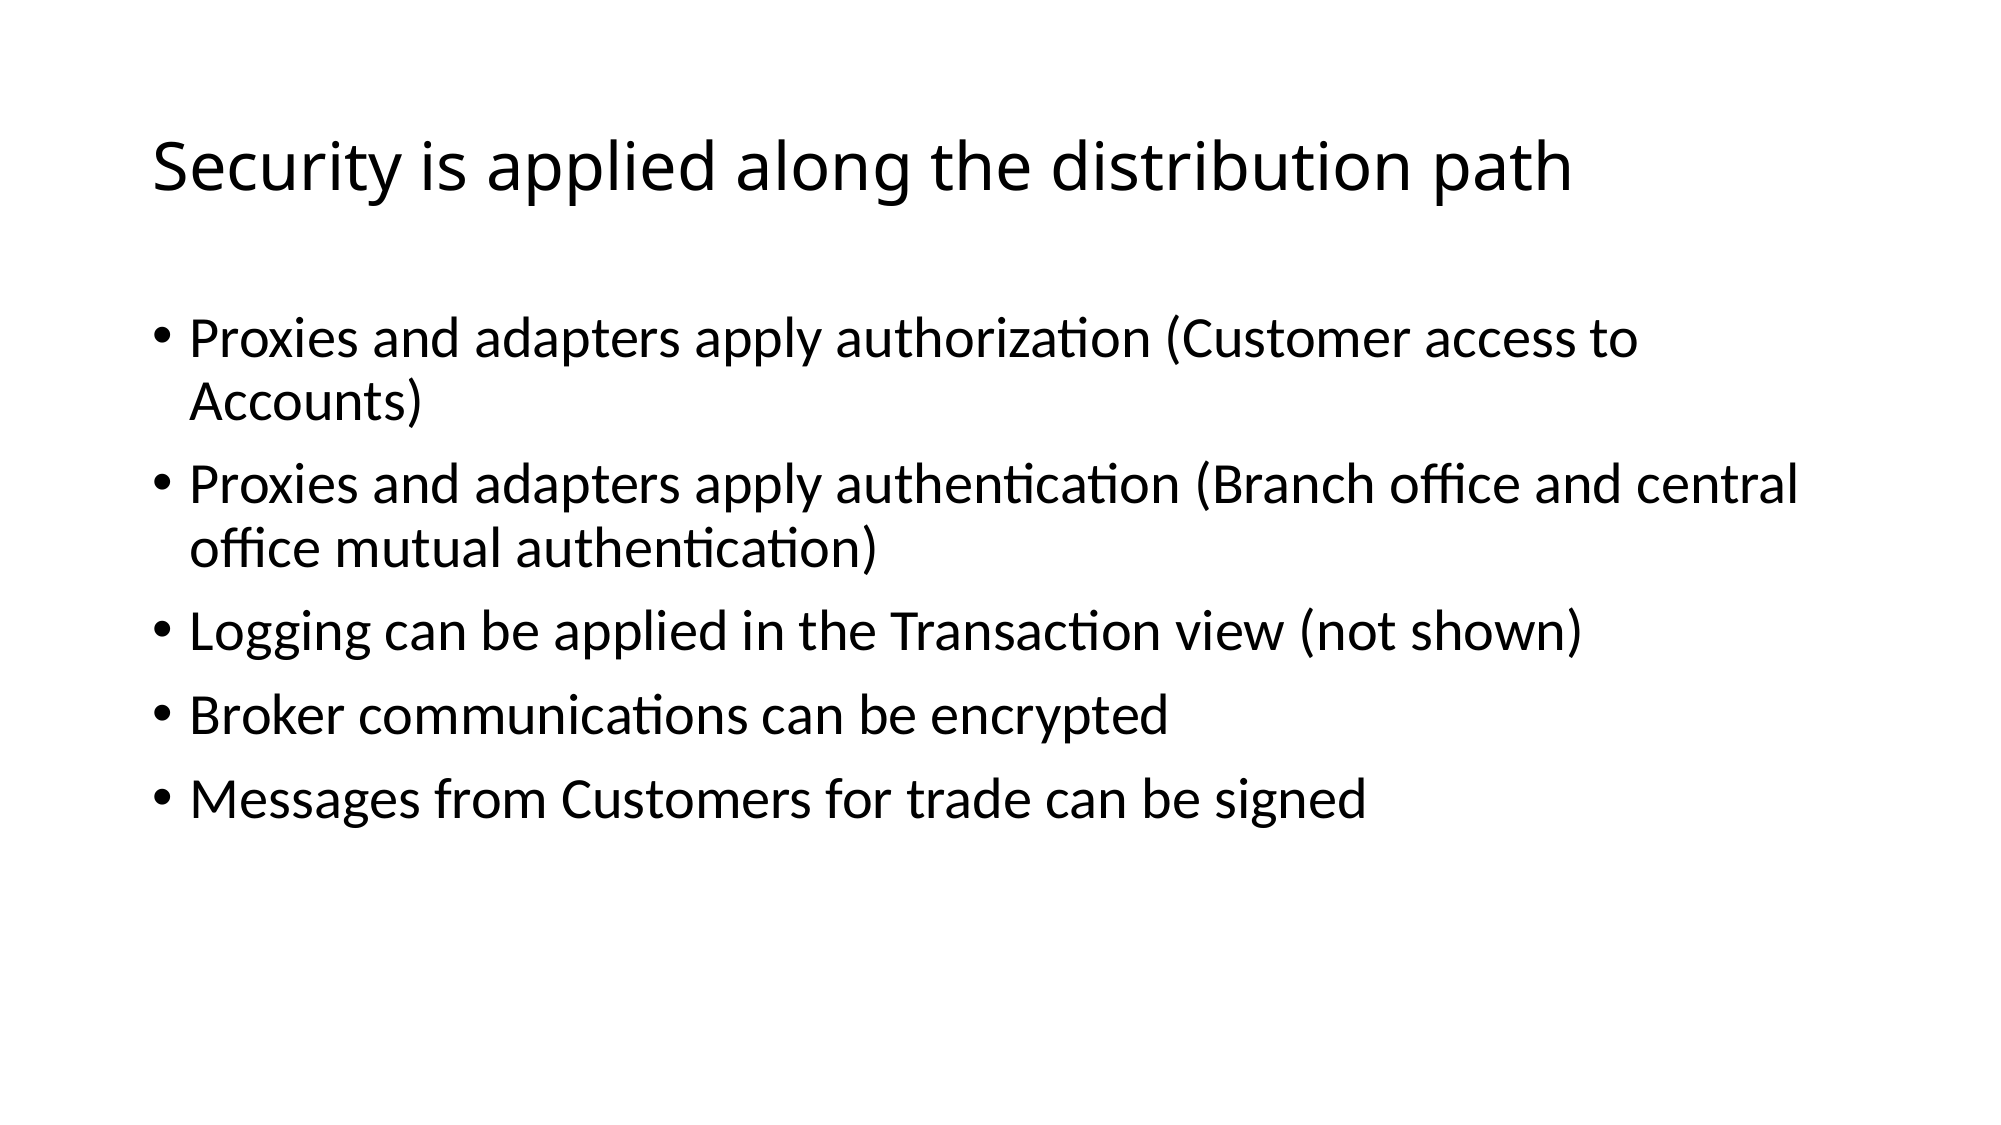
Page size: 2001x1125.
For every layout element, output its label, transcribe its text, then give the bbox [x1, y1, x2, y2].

list Proxies and adapters apply authorization (Customer access to Accounts) Proxies and adapters apply authentication (Branch office and central office mutual authentication) Logging can be applied in the Transaction view (not shown) Broker communications can be encrypted Messages from Customers for trade can be signed [137, 299, 1863, 1014]
title Security is applied along the distribution path [137, 59, 1863, 278]
